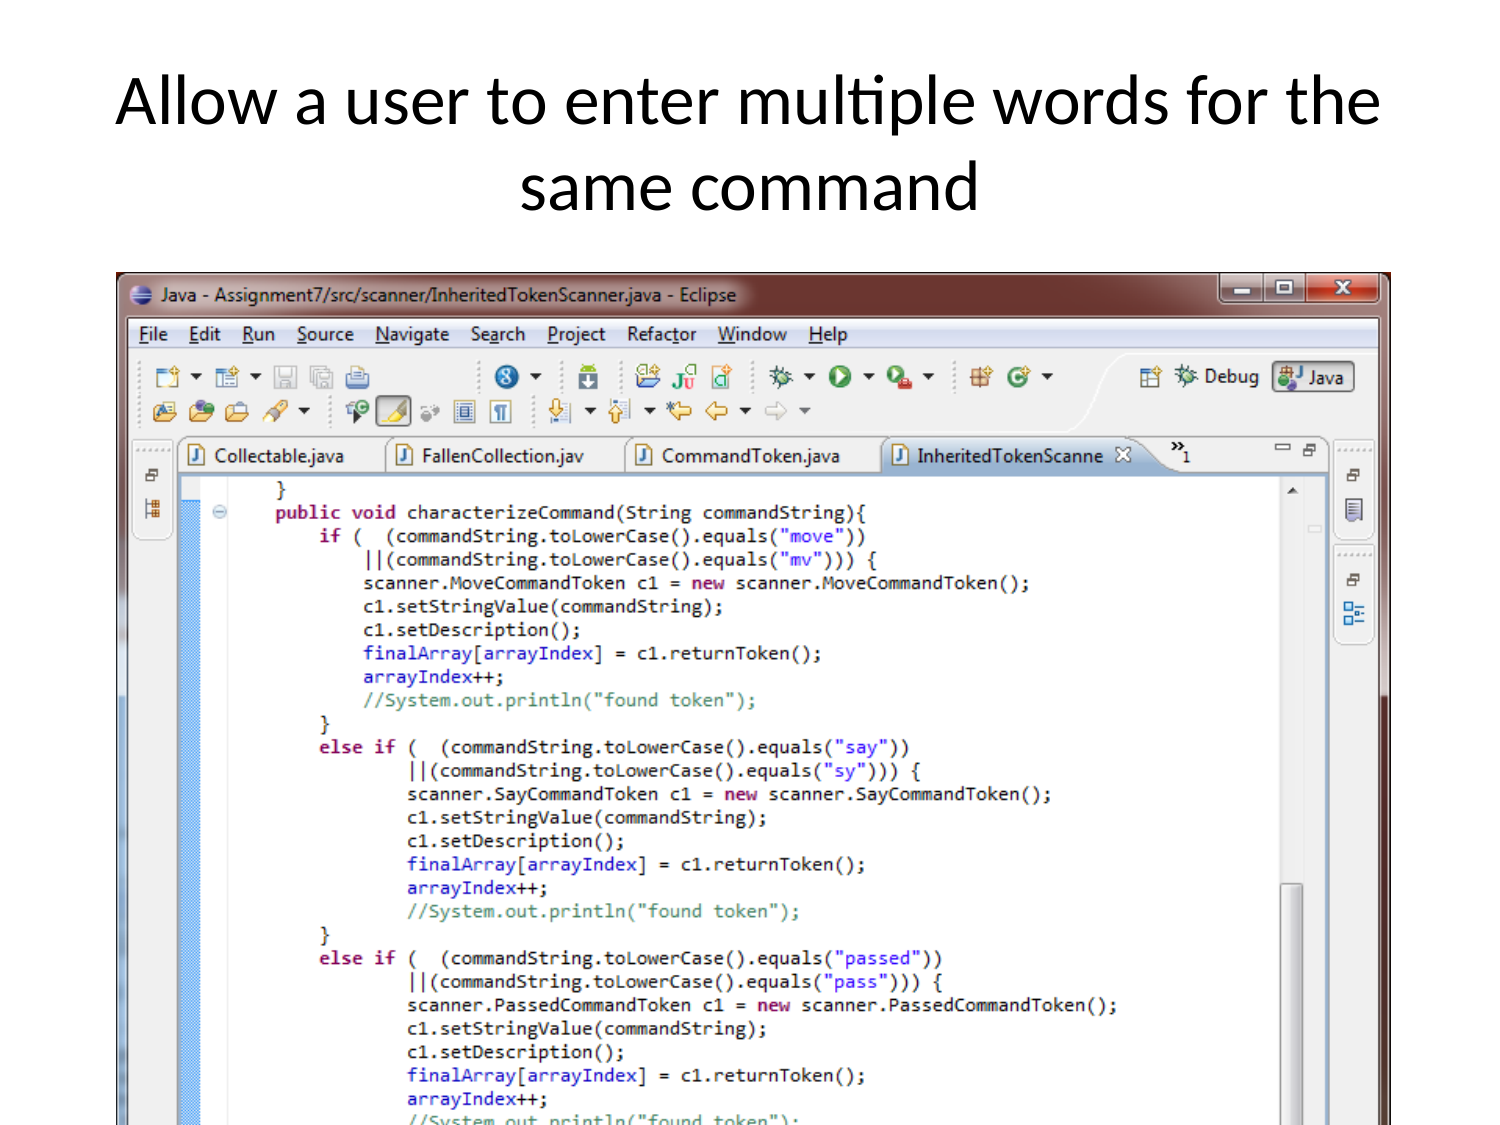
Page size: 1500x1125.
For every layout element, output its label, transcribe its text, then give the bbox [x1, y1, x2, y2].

title Allow a user to enter multiple words for the same command [75, 45, 1425, 233]
picture [116, 272, 1391, 1125]
